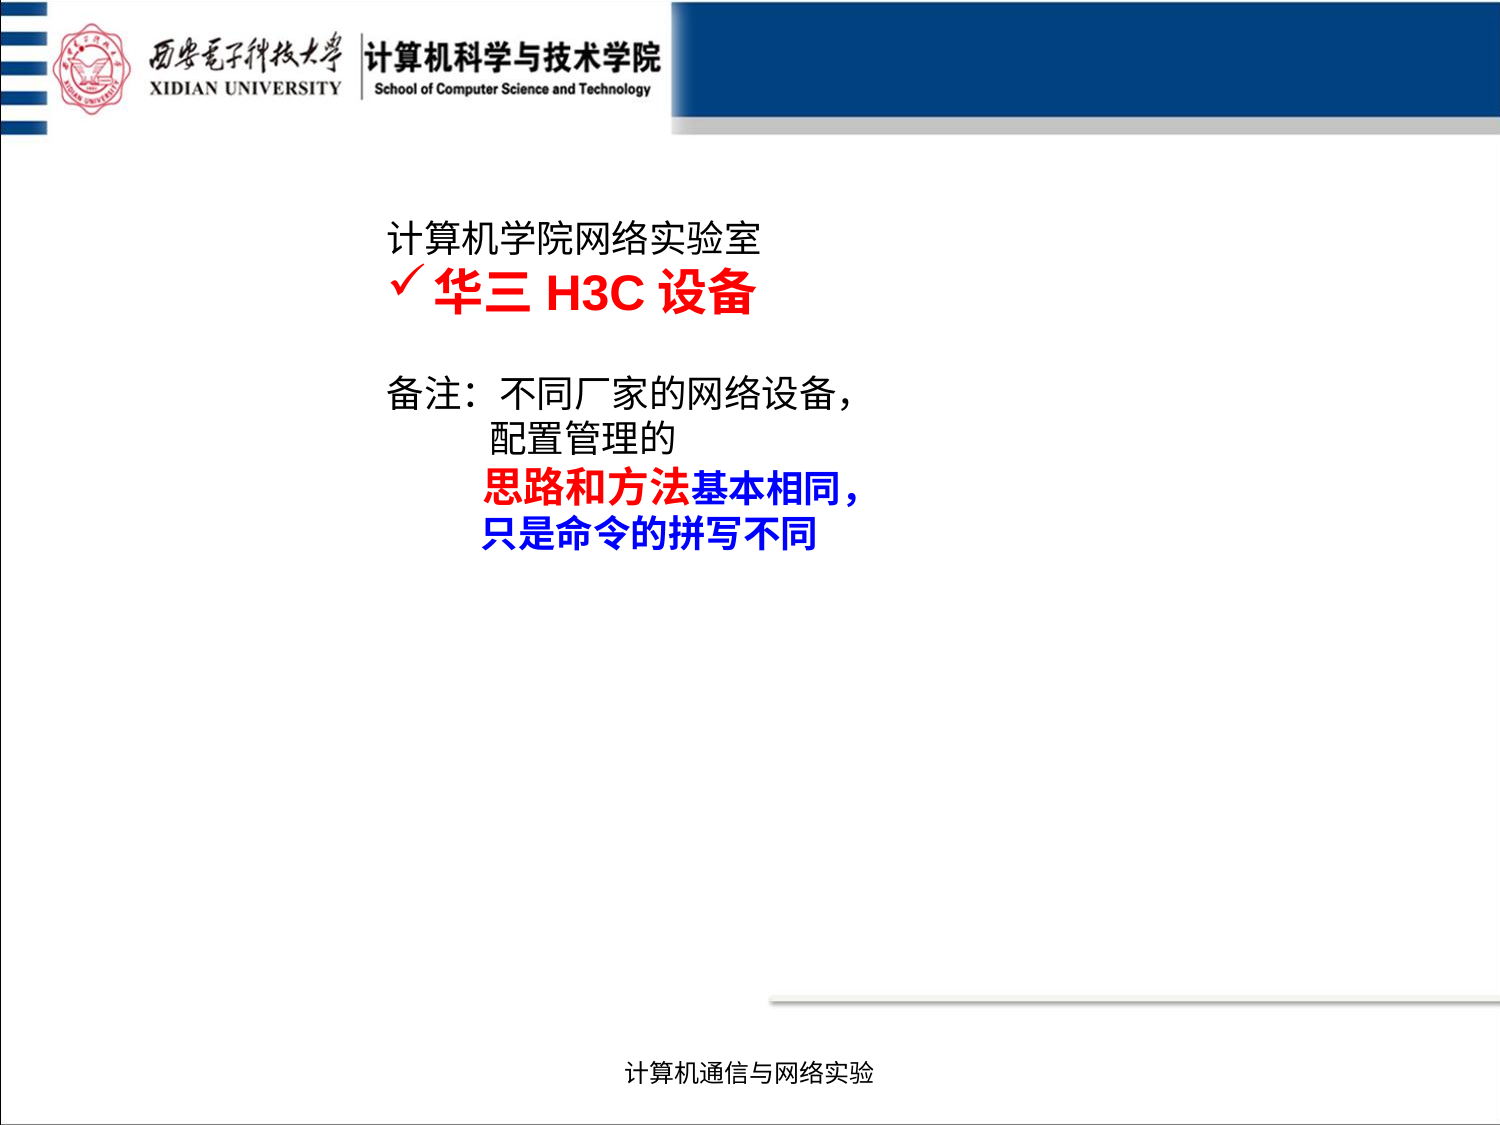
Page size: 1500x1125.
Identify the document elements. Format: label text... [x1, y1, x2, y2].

footer 计算机通信与网络实验 [512, 1042, 988, 1103]
text_box 计算机学院网络实验室 华三H3C设备 备注：不同厂家的网络设备， 配置管理的 思路和方法基本相同， 只是命令的拼写不同 [371, 208, 957, 573]
picture [0, 0, 1500, 1125]
